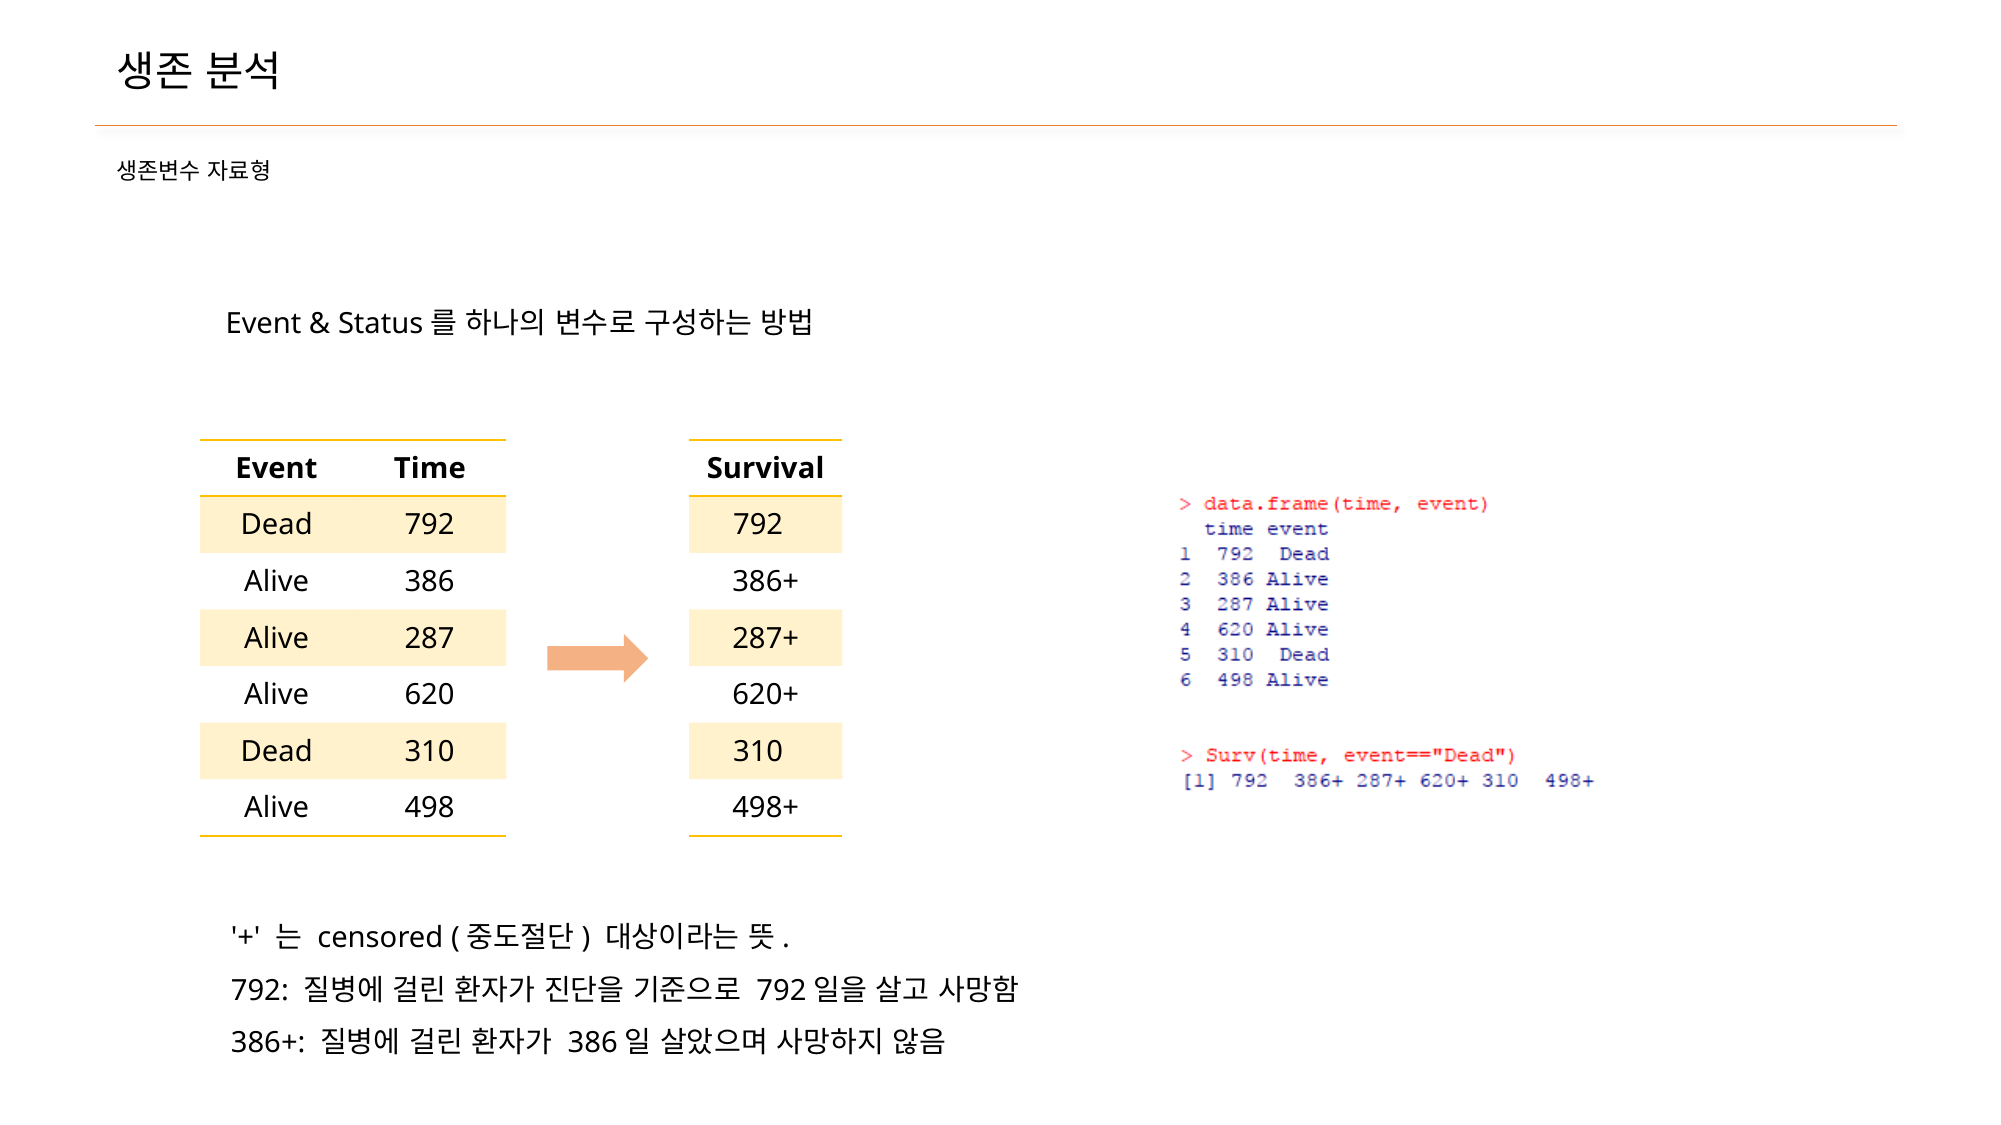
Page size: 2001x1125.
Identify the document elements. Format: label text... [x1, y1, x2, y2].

text_box 생존 분석 [101, 36, 298, 102]
table_cell 792 [689, 497, 842, 553]
table_cell 310 [689, 723, 842, 779]
table_cell 620+ [689, 666, 842, 723]
table_cell 498 [353, 779, 506, 835]
table_cell 498+ [689, 779, 842, 835]
table_cell 620 [353, 666, 506, 723]
text_box '+' 는 censored (중도절단) 대상이라는 뜻. 792: 질병에 걸린 환자가 진단을 기준으로 792일을 살고 사망함 386+: 질병에 걸린 환자가 386일 살았으며 사망하지 않음 [216, 893, 1201, 1066]
table_cell Dead [200, 497, 353, 553]
table_cell 287 [353, 609, 506, 666]
picture [1173, 491, 1497, 694]
table_header Survival [689, 441, 842, 495]
table_cell 386+ [689, 553, 842, 609]
table_header Event [200, 441, 353, 495]
text_box 생존변수 자료형 [101, 149, 287, 192]
picture [1173, 741, 1629, 795]
table_cell 386 [353, 553, 506, 609]
table_cell Alive [200, 779, 353, 835]
table_cell 287+ [689, 609, 842, 666]
text_box [546, 631, 650, 686]
table_cell Alive [200, 666, 353, 723]
table_header Time [353, 441, 506, 495]
table_cell 310 [353, 723, 506, 779]
table_cell Alive [200, 609, 353, 666]
table_cell Dead [200, 723, 353, 779]
table_cell 792 [353, 497, 506, 553]
table_cell Alive [200, 553, 353, 609]
text_box Event & Status를 하나의 변수로 구성하는 방법 [27, 297, 1013, 348]
